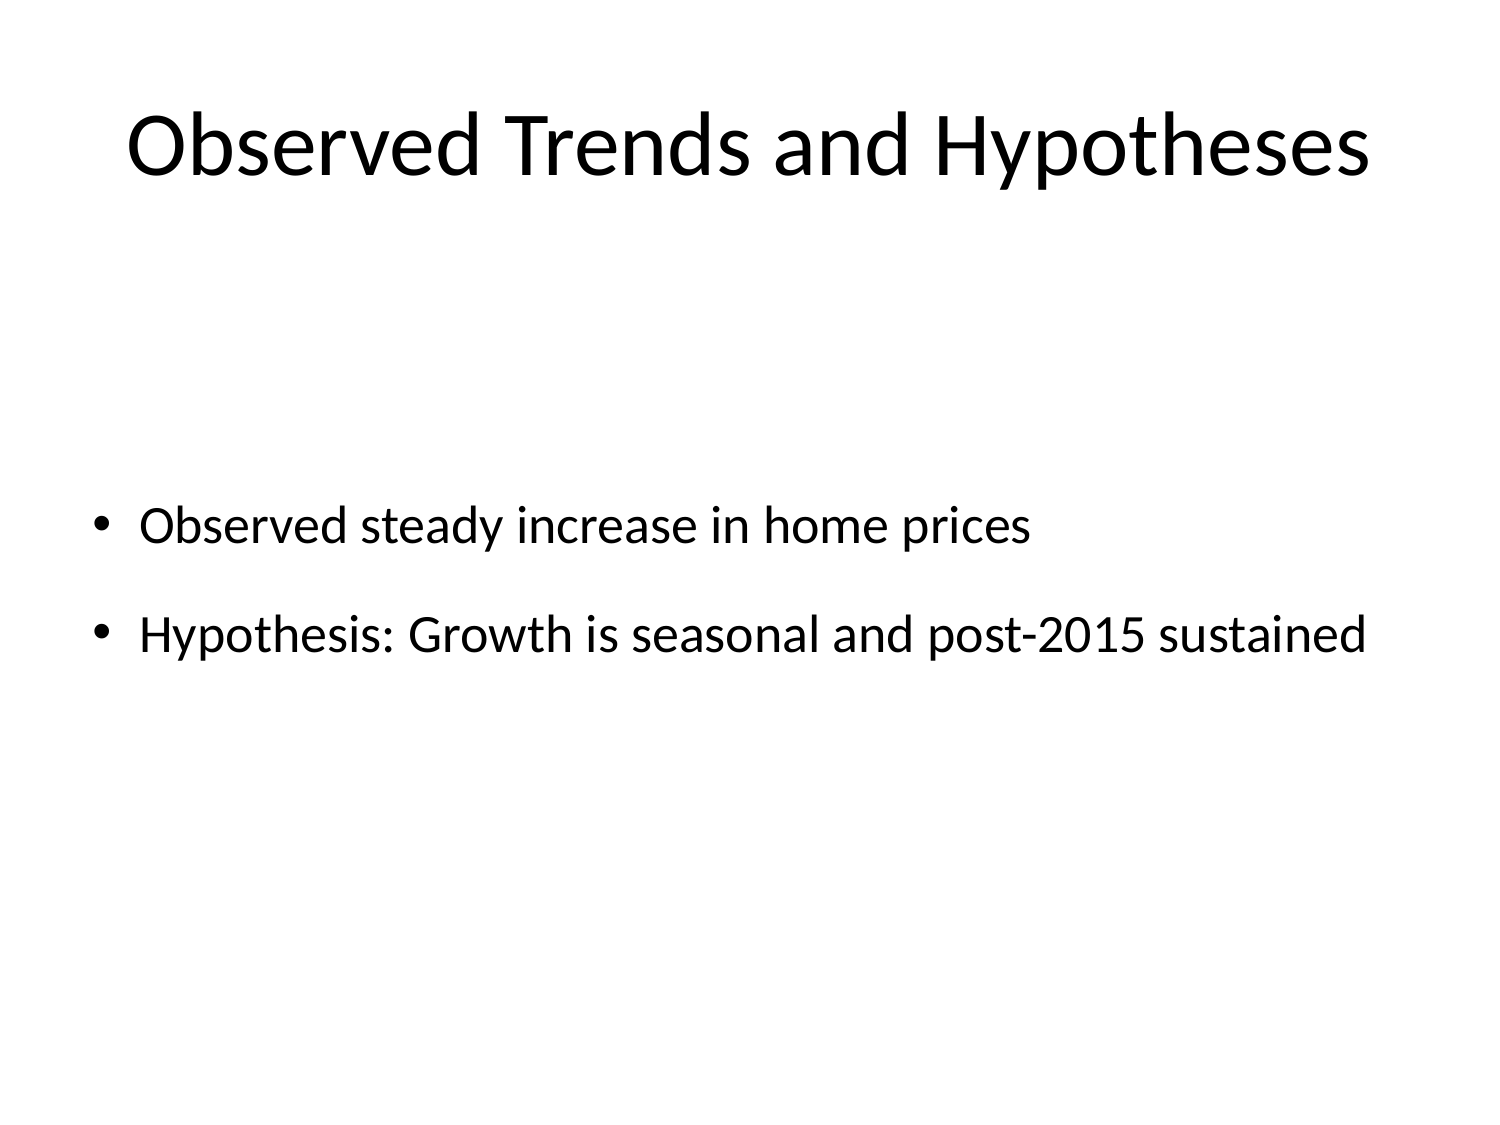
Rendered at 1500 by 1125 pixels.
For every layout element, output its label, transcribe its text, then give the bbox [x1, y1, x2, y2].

title Observed Trends and Hypotheses [75, 45, 1425, 233]
list Observed steady increase in home prices Hypothesis: Growth is seasonal and post-2015 sustained [75, 450, 1425, 750]
